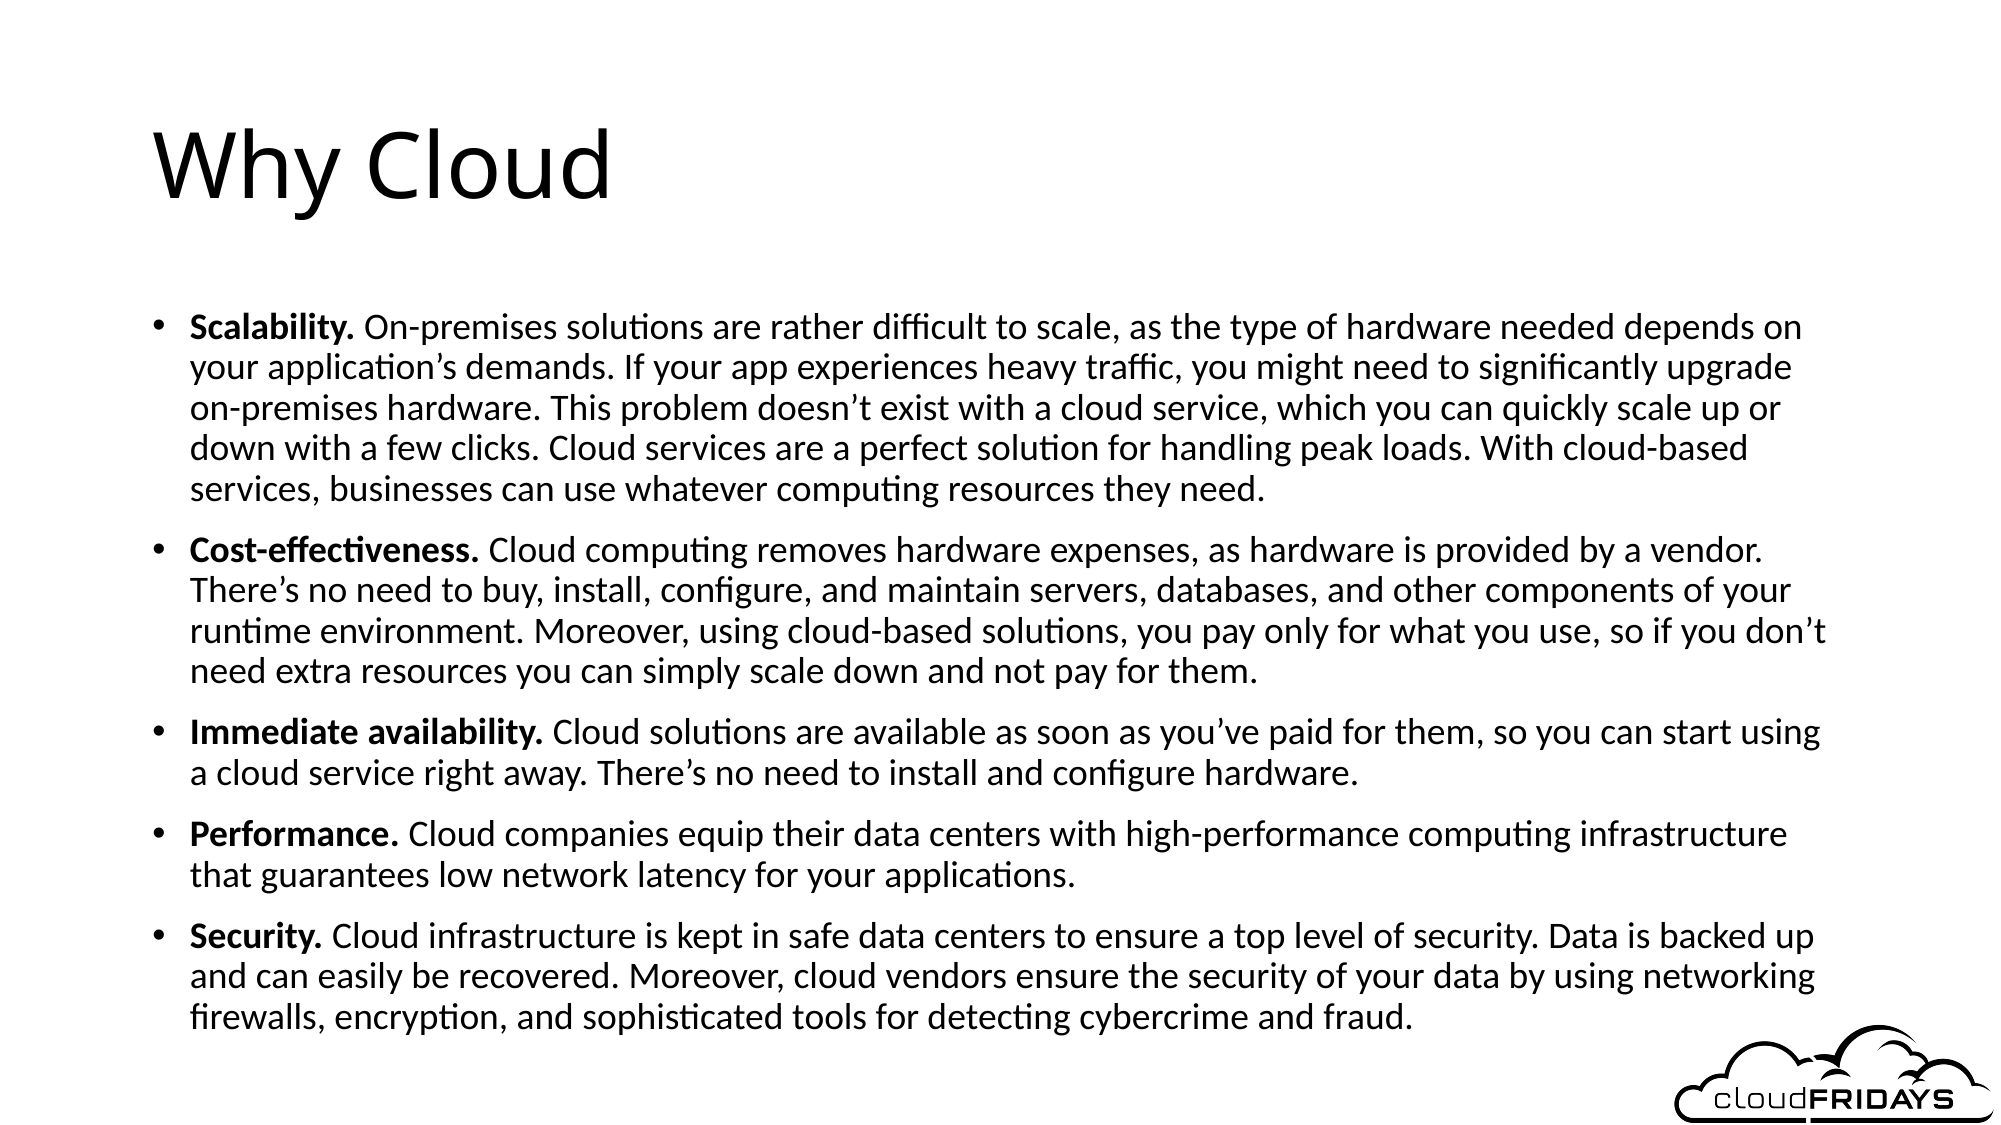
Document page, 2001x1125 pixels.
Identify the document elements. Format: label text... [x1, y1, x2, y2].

picture [1650, 1013, 2001, 1125]
list Scalability. On-premises solutions are rather difficult to scale, as the type of hardware needed depends on your application’s demands. If your app experiences heavy traffic, you might need to significantly upgrade on-premises hardware. This problem doesn’t exist with a cloud service, which you can quickly scale up or down with a few clicks. Cloud services are a perfect solution for handling peak loads. With cloud-based services, businesses can use whatever computing resources they need. Cost-effectiveness. Cloud computing removes hardware expenses, as hardware is provided by a vendor. There’s no need to buy, install, configure, and maintain servers, databases, and other components of your runtime environment. Moreover, using cloud-based solutions, you pay only for what you use, so if you don’t need extra resources you can simply scale down and not pay for them. Immediate availability. Cloud solutions are available as soon as you’ve paid for them, so you can start using a cloud service right away. There’s no need to install and configure hardware. Performance. Cloud companies equip their data centers with high-performance computing infrastructure that guarantees low network latency for your applications. Security. Cloud infrastructure is kept in safe data centers to ensure a top level of security. Data is backed up and can easily be recovered. Moreover, cloud vendors ensure the security of your data by using networking firewalls, encryption, and sophisticated tools for detecting cybercrime and fraud. [137, 299, 1863, 1014]
title Why Cloud [137, 59, 1863, 278]
